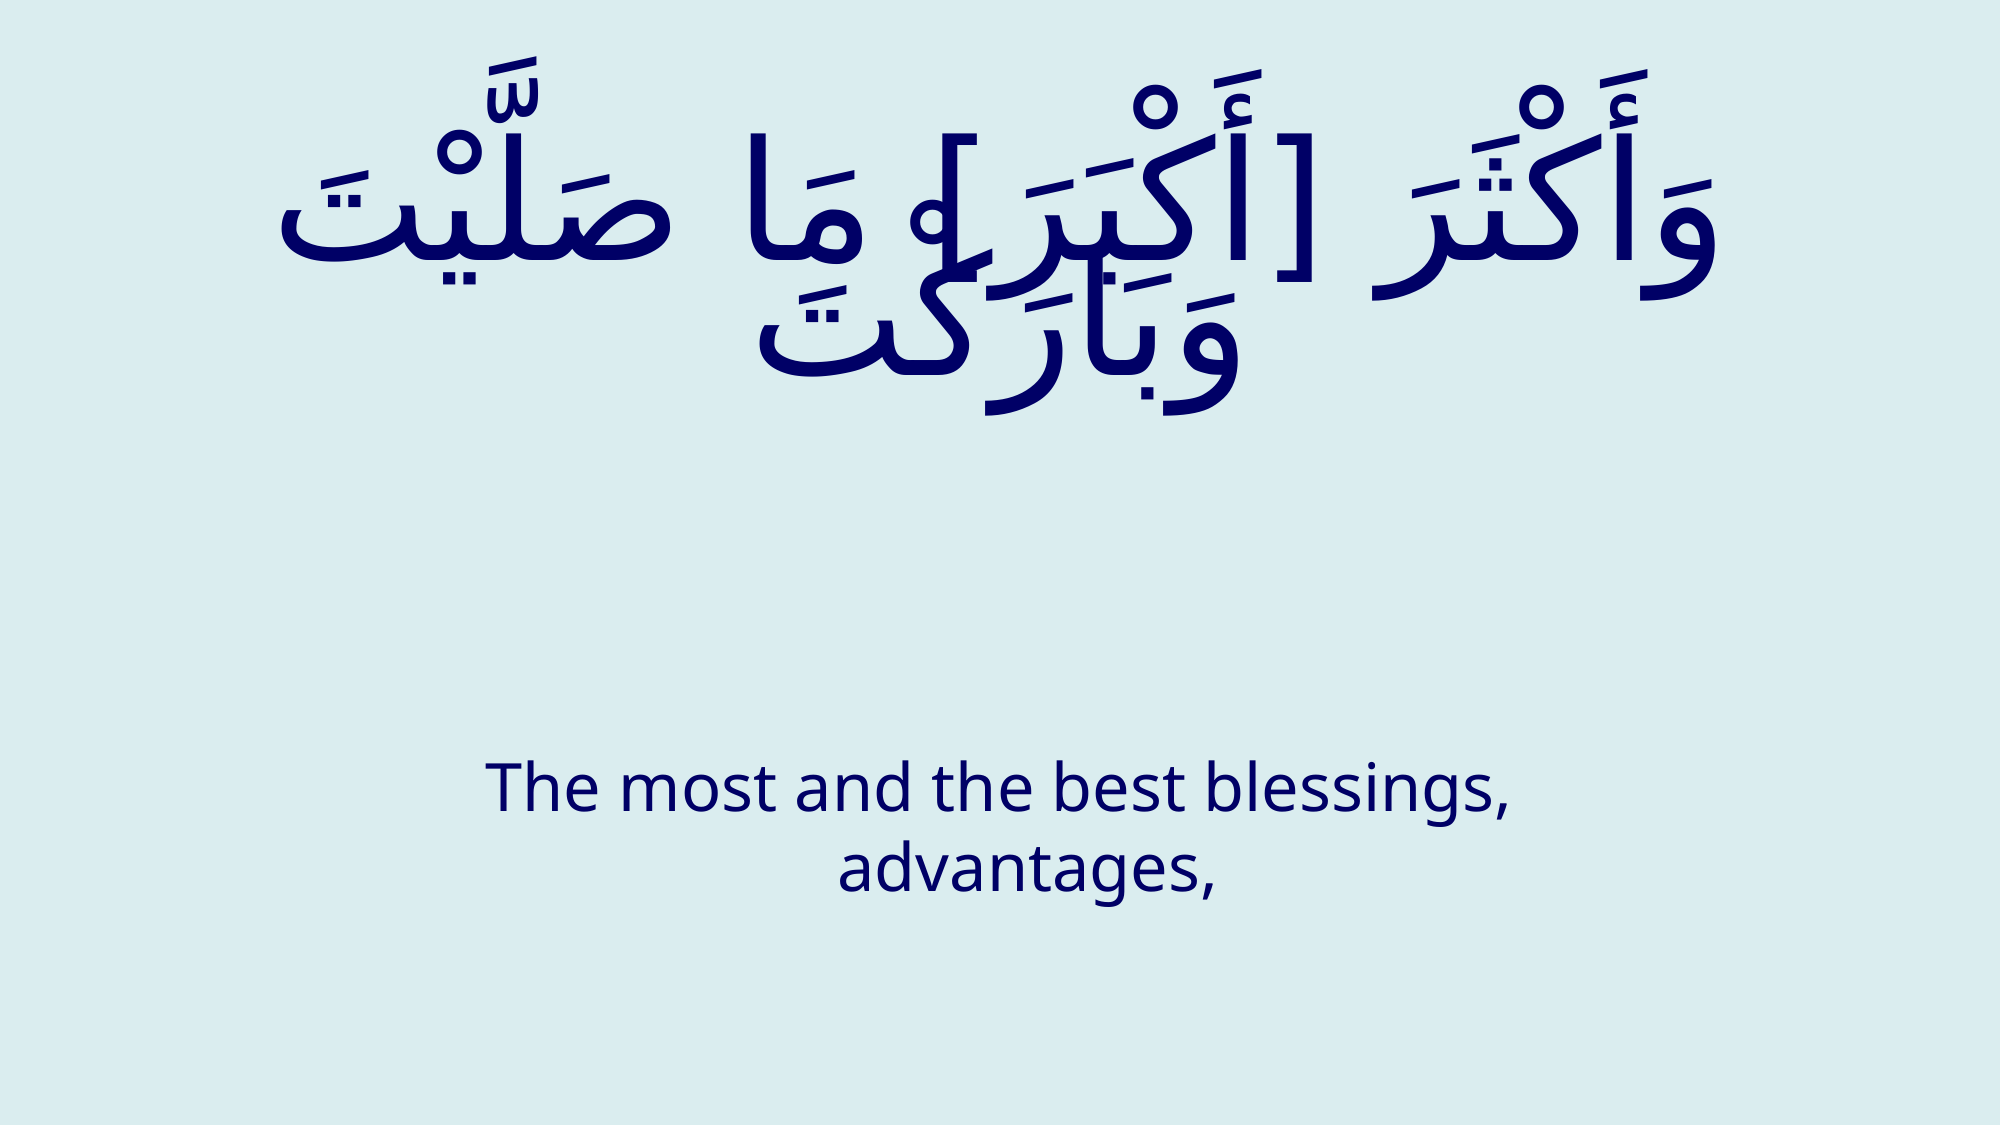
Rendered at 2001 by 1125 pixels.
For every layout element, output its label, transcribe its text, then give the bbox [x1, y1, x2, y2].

list The most and the best blessings, advantages, [356, 737, 1644, 1050]
title وَأَكْثَرَ [أَكْبَرَ] مَا صَلَّيْتَ وَبَارَكْتَ [0, 200, 2000, 388]
